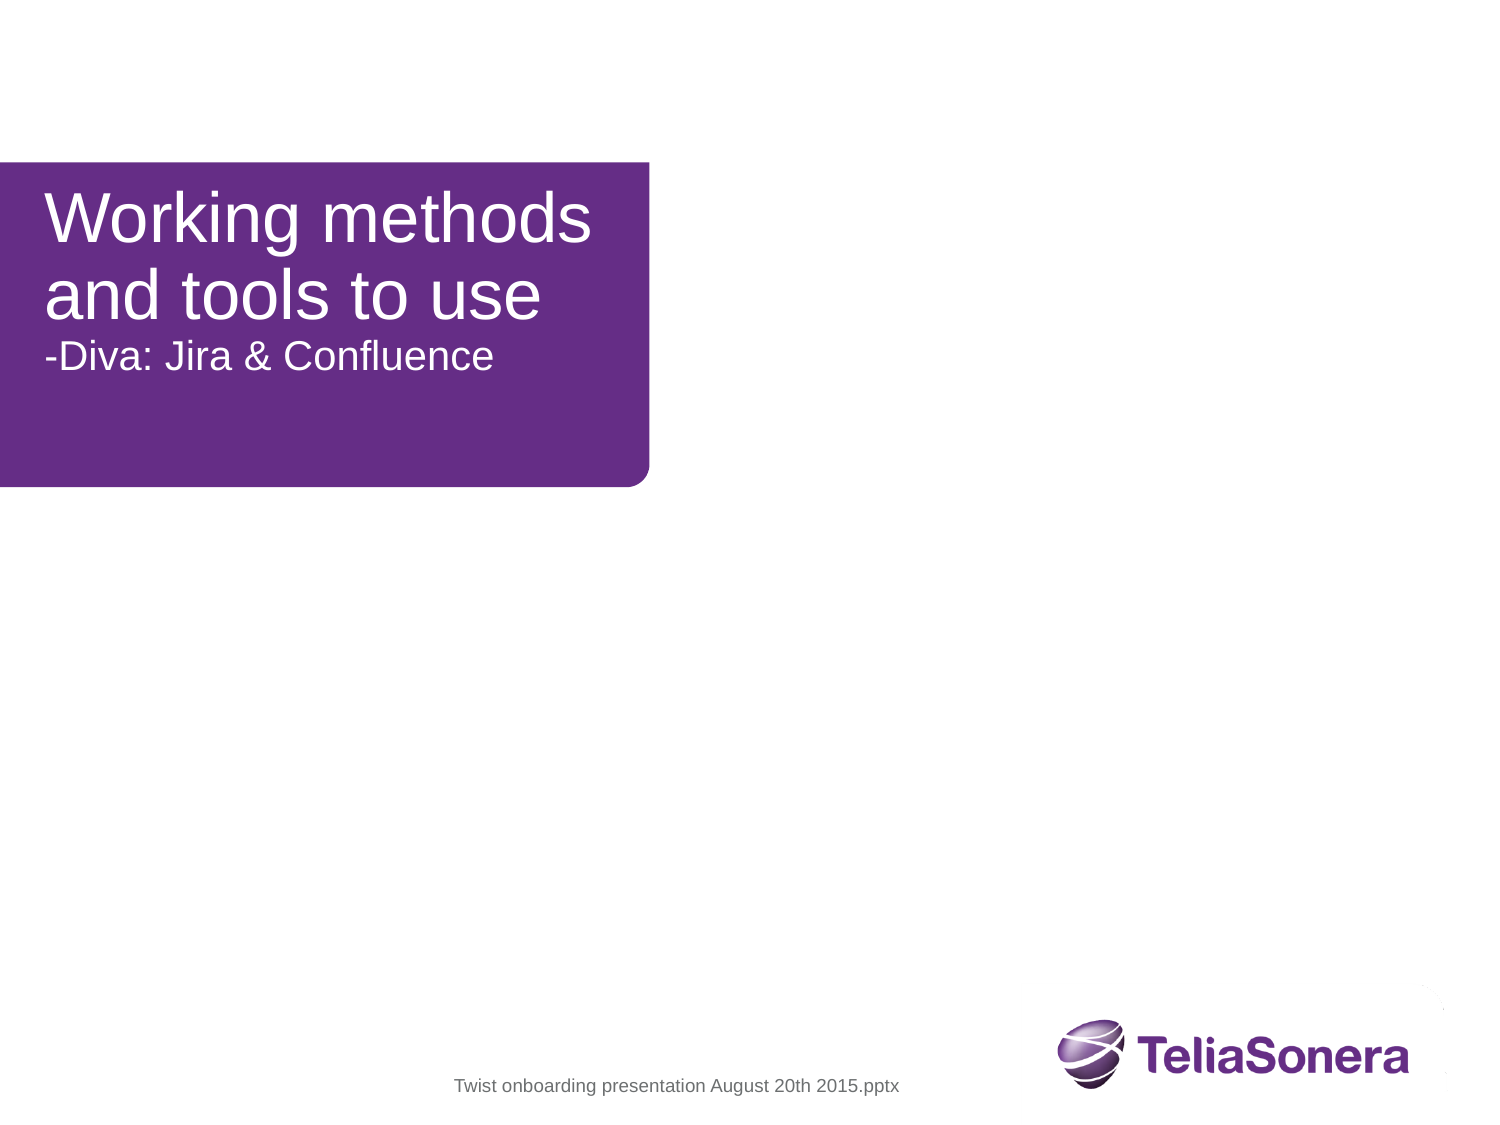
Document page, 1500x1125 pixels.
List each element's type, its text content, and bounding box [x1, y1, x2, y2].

picture [1021, 983, 1475, 1125]
footer Twist onboarding presentation August 20th 2015.pptx [438, 1053, 951, 1117]
title Working methods and tools to use -Diva: Jira & Confluence [29, 174, 635, 440]
